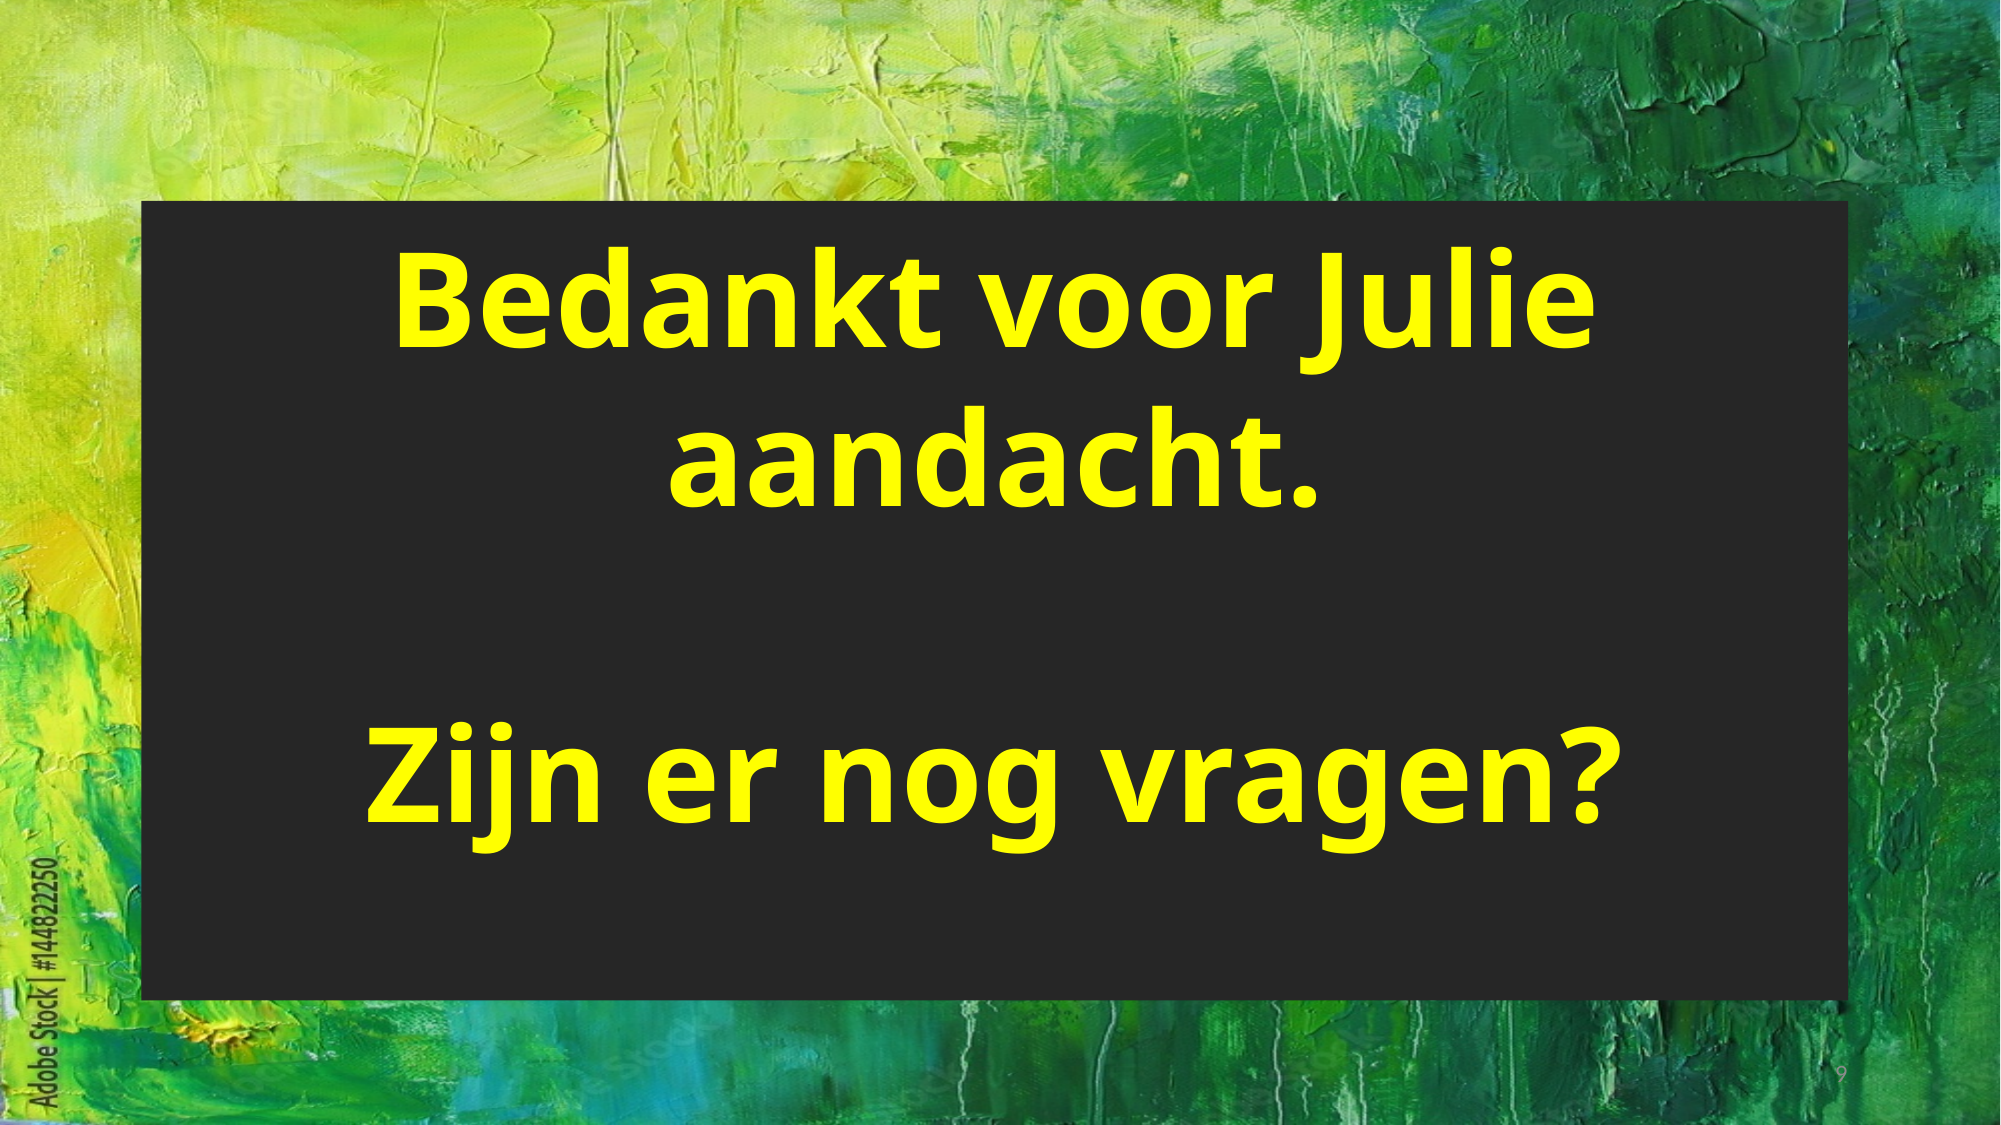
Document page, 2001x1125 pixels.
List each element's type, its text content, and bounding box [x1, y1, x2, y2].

title Bedankt voor Julie aandacht. Zijn er nog vragen? [141, 200, 1849, 1001]
slide_number 9 [1412, 1042, 1863, 1103]
picture [0, 0, 2001, 1125]
